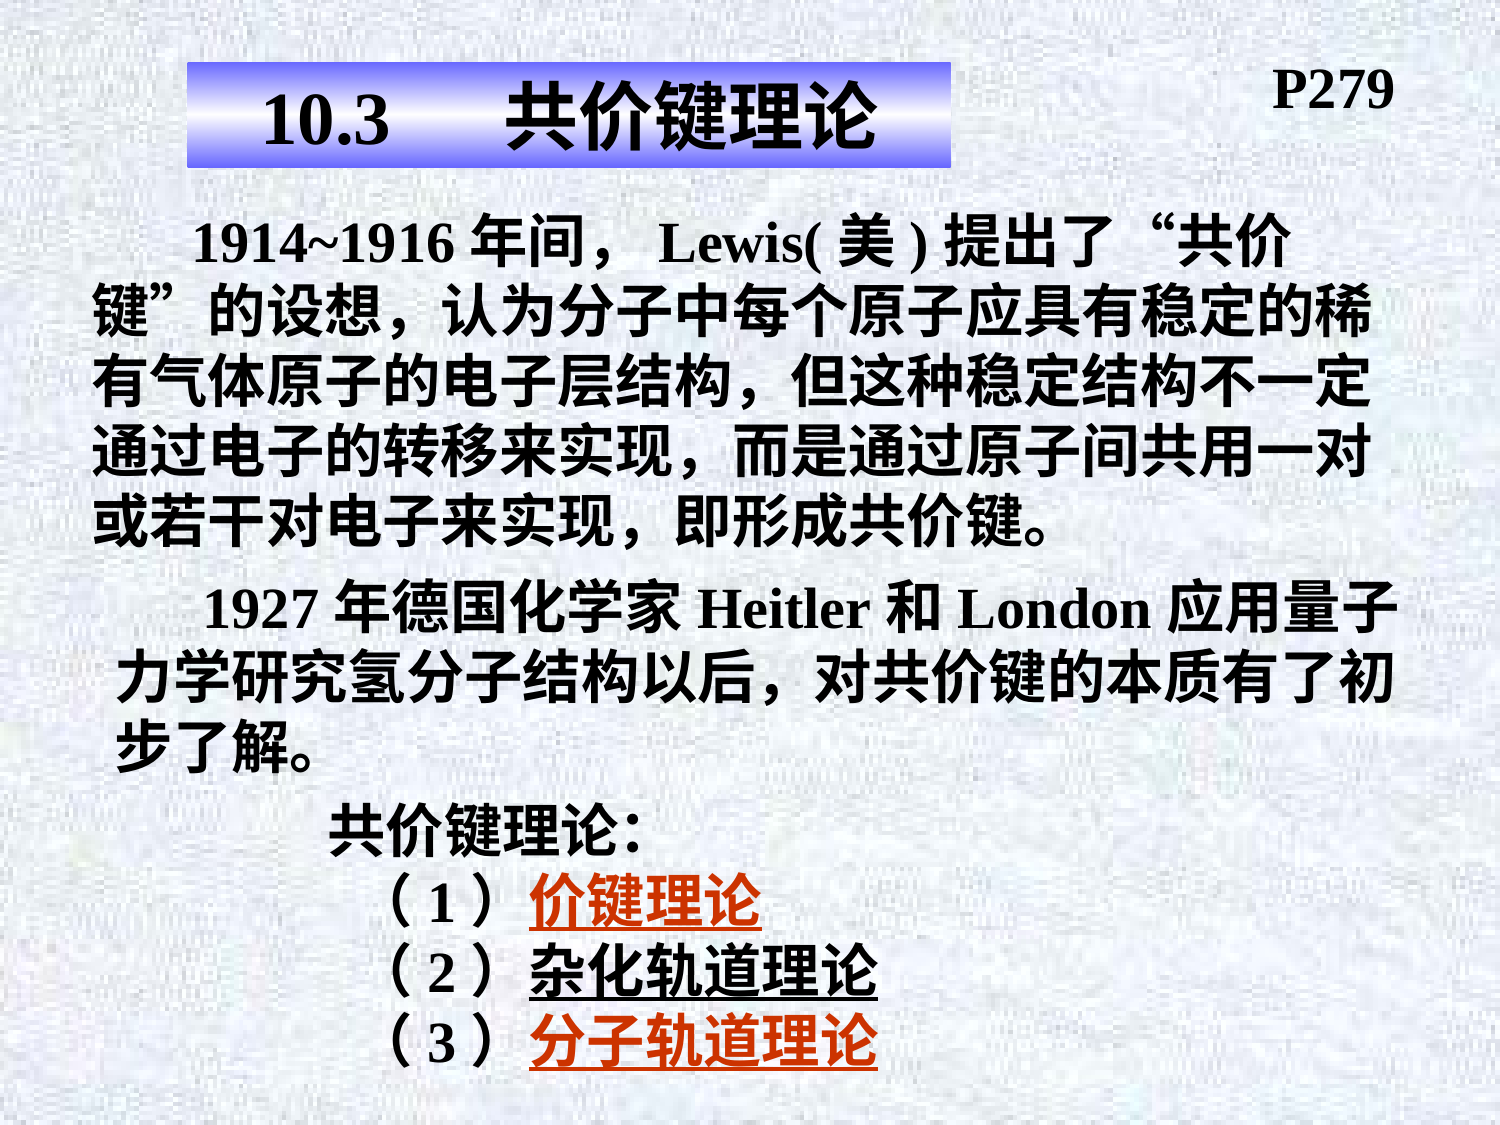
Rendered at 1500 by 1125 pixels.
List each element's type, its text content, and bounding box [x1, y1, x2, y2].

text_box 共价键理论： （1）价键理论 （2）杂化轨道理论 （3）分子轨道理论 [312, 786, 1258, 1082]
text_box 1914~1916年间，Lewis(美)提出了“共价键”的设想，认为分子中每个原子应具有稳定的稀有气体原子的电子层结构，但这种稳定结构不一定通过电子的转移来实现，而是通过原子间共用一对或若干对电子来实现，即形成共价键。 [76, 196, 1417, 561]
text_box 10.3 共价键理论 [187, 62, 951, 168]
text_box 1927年德国化学家Heitler和London应用量子力学研究氢分子结构以后，对共价键的本质有了初步了解。 [100, 562, 1428, 788]
picture [0, 0, 1500, 1125]
text_box P279 [1257, 42, 1435, 128]
